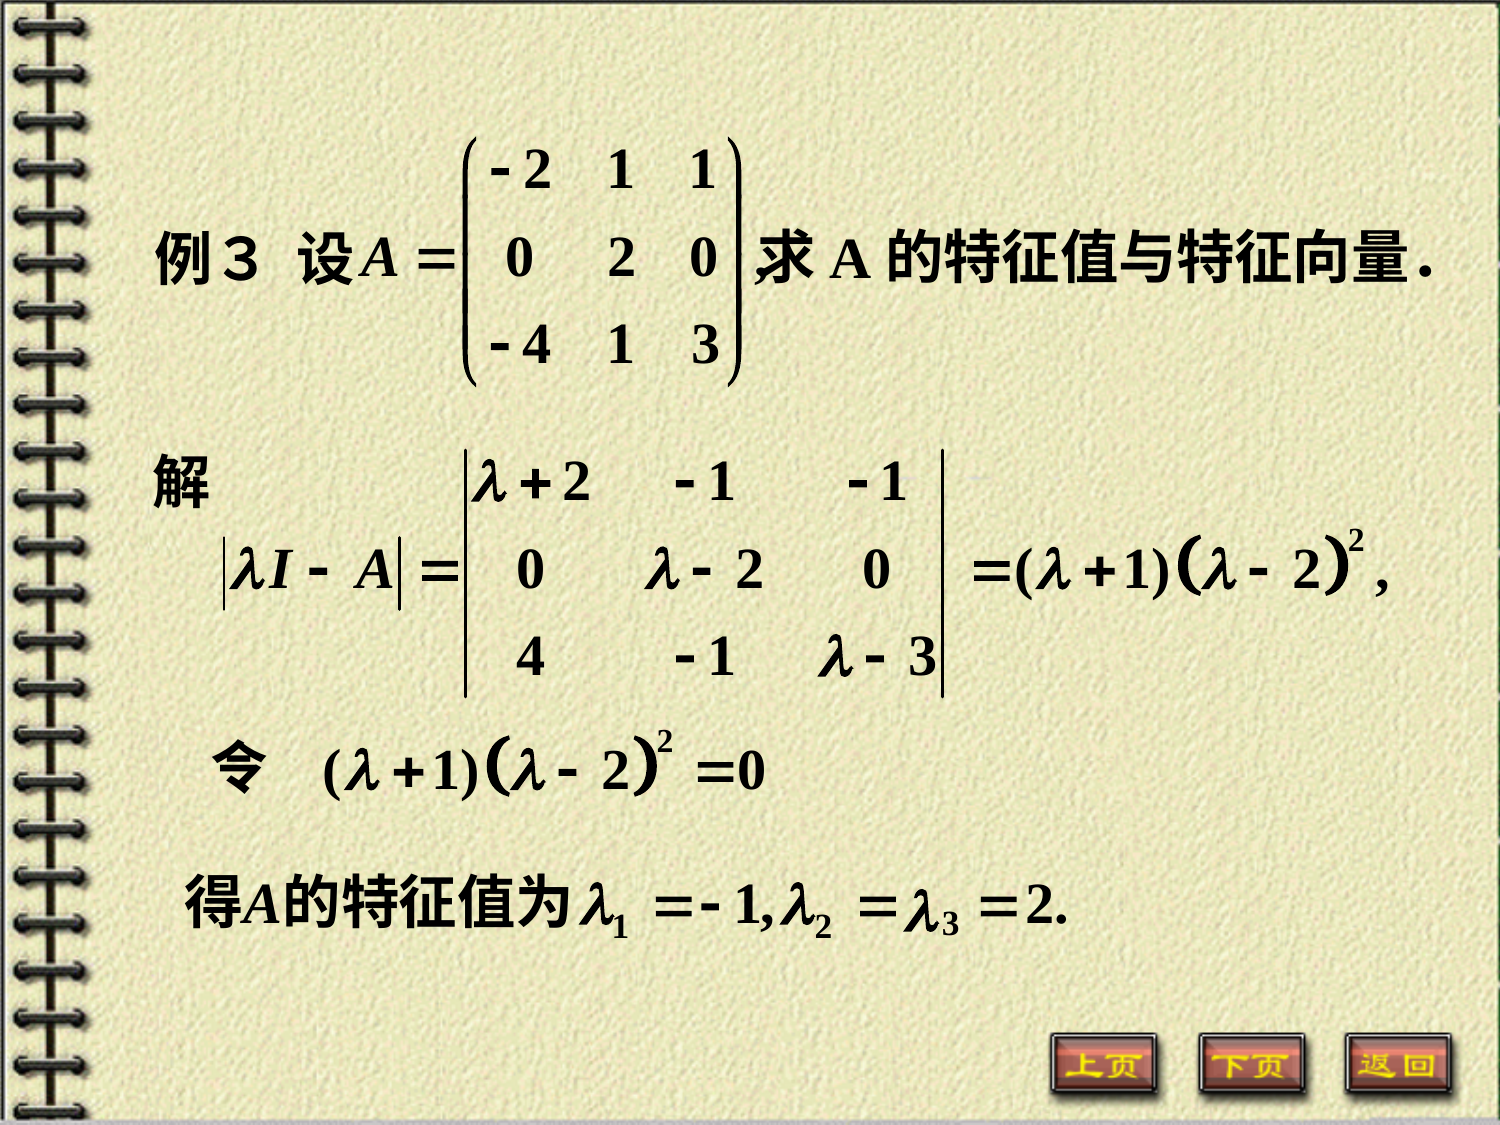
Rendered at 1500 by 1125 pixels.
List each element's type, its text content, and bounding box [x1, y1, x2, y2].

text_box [218, 444, 950, 703]
text_box 解 [137, 437, 226, 523]
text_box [208, 720, 770, 817]
picture [0, 0, 1500, 1125]
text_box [137, 131, 1472, 391]
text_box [965, 519, 1395, 616]
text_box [182, 869, 1071, 943]
